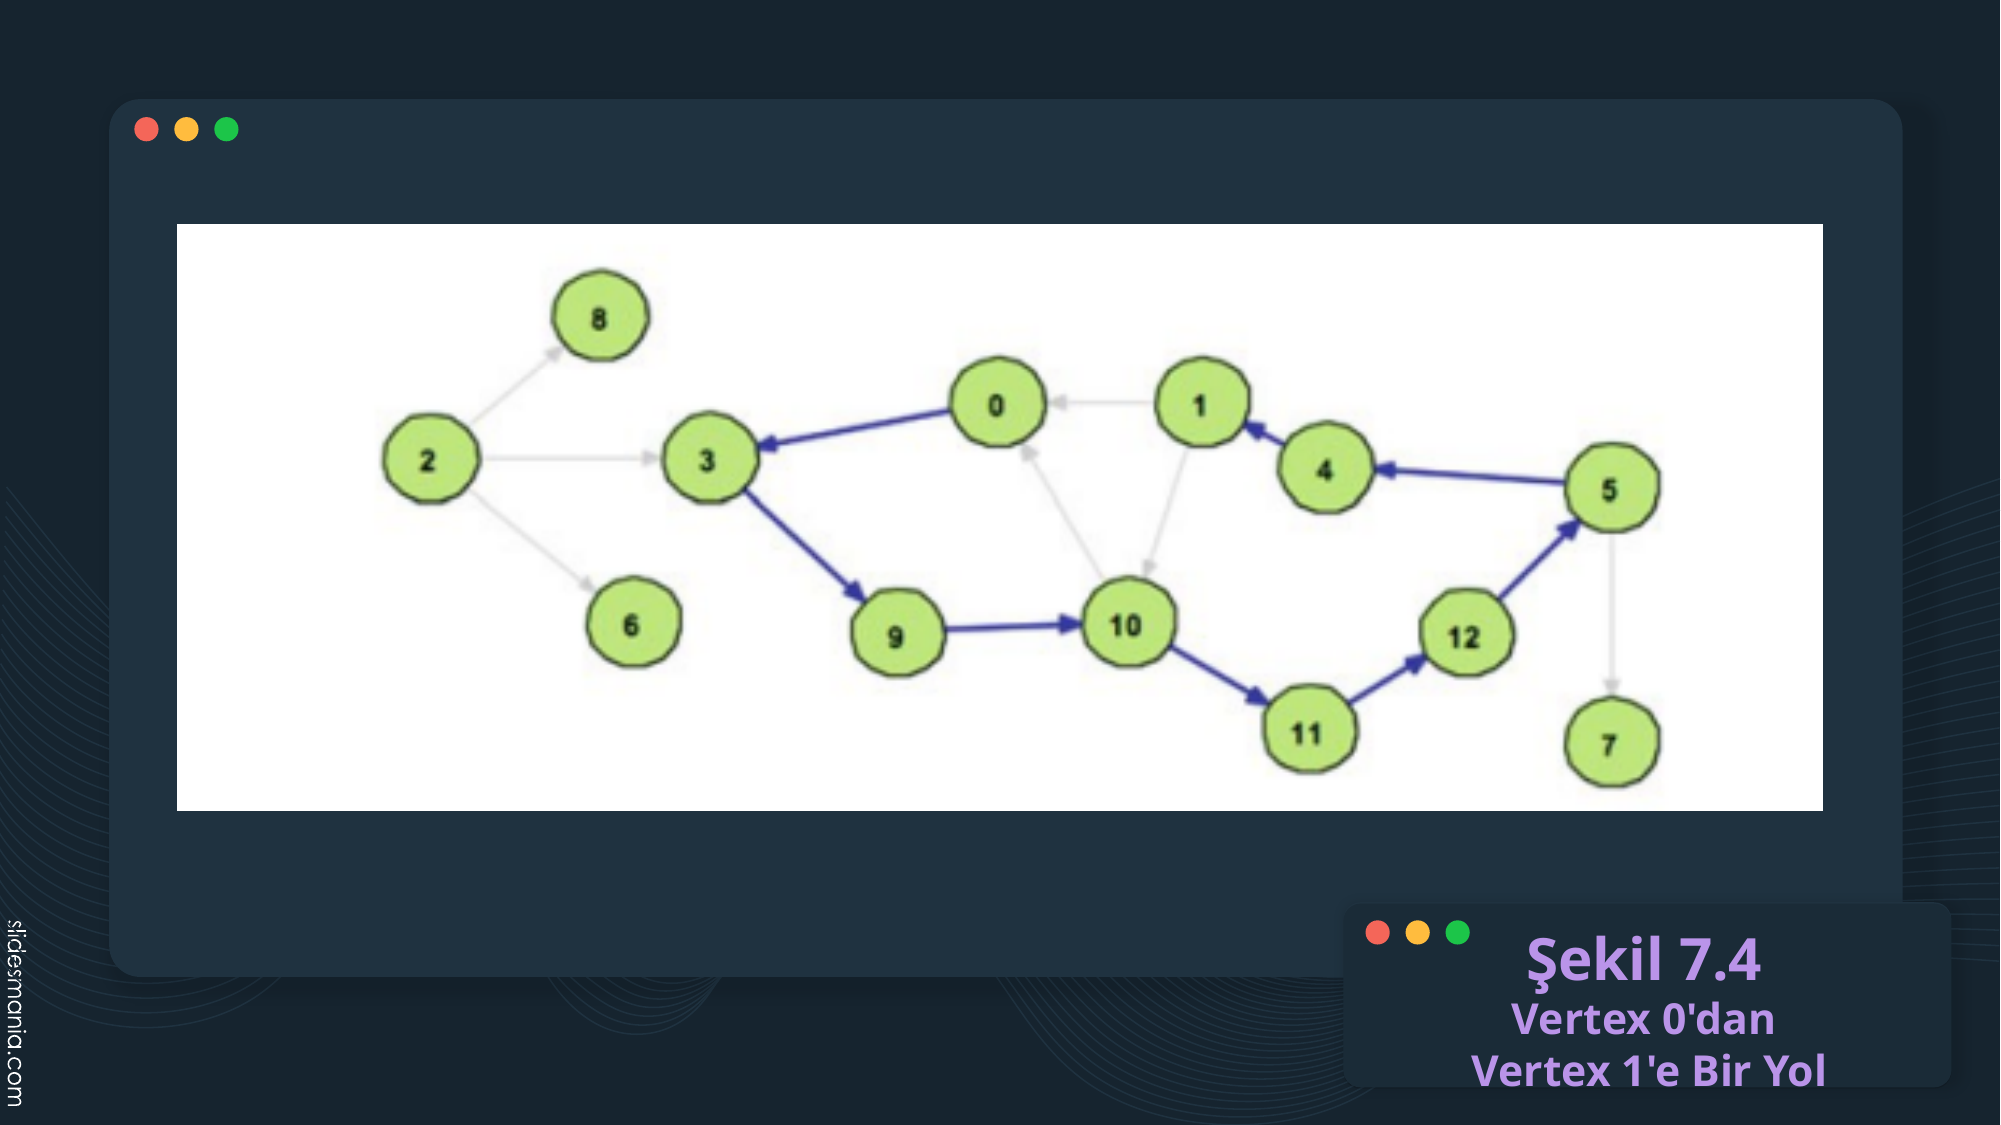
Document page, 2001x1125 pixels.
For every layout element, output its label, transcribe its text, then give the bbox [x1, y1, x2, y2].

picture [176, 224, 1824, 812]
subtitle Şekil 7.4 Vertex 0'dan Vertex 1'e Bir Yol [1270, 866, 2000, 1125]
